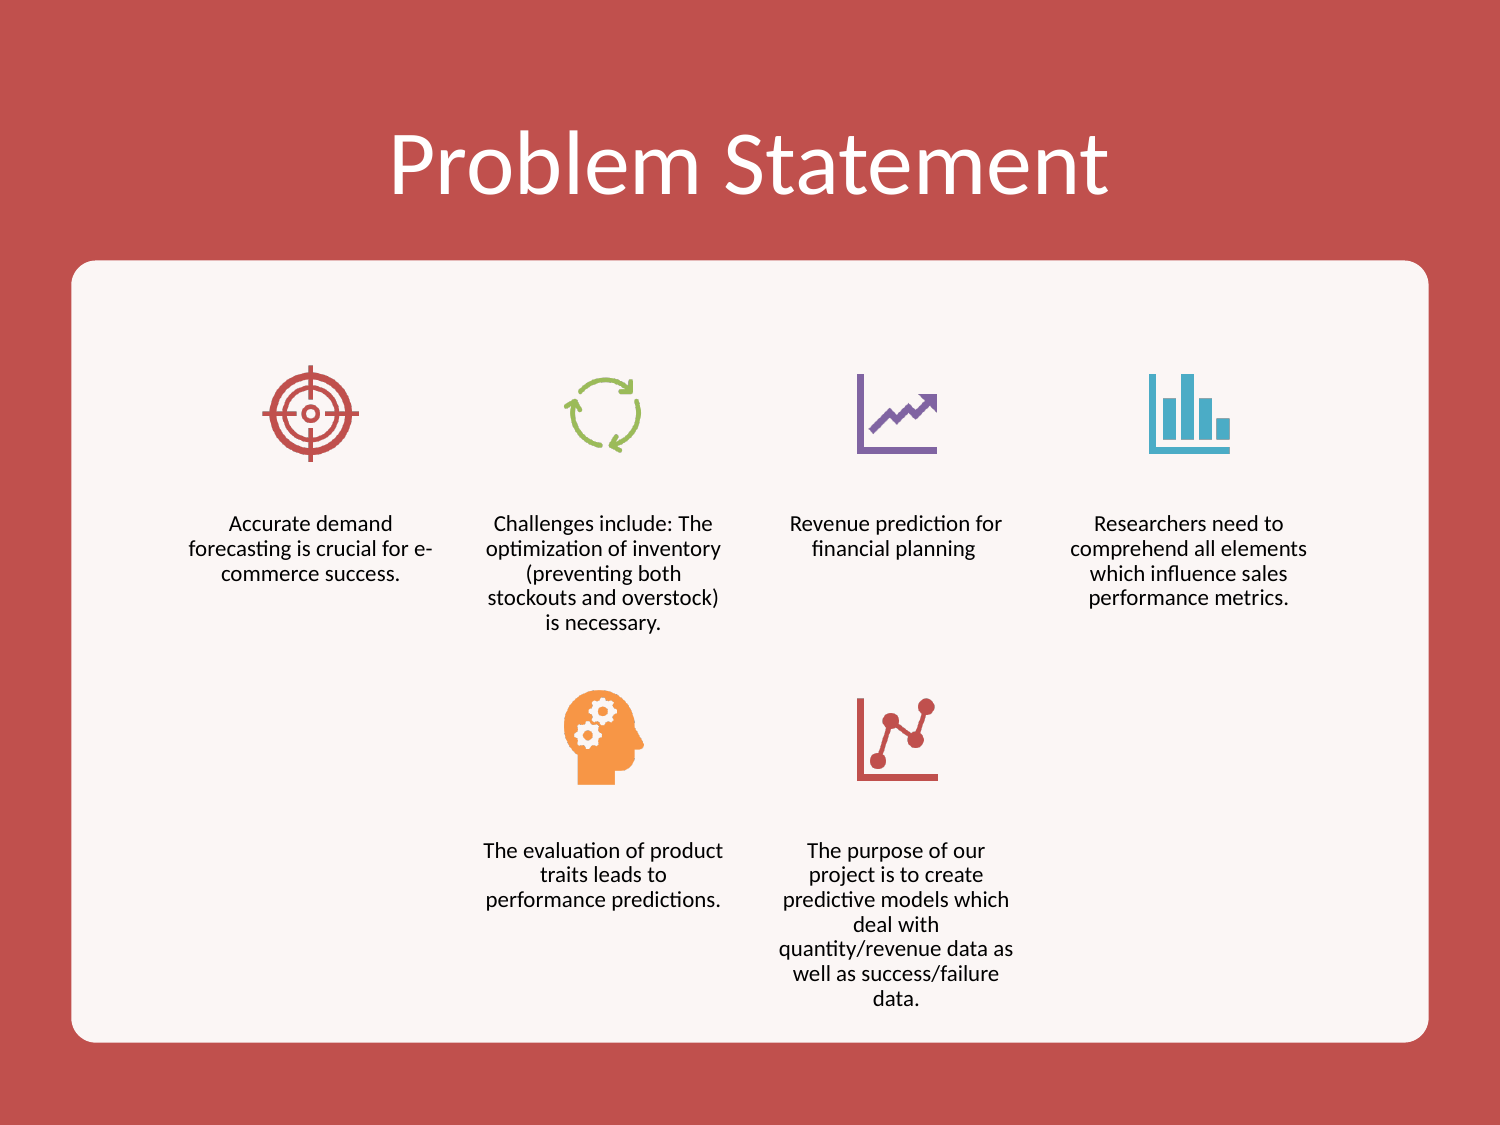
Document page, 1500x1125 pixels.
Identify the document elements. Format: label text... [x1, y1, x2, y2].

text_box [69, 258, 1431, 1045]
text_box [0, 0, 1500, 1125]
title Problem Statement [103, 75, 1397, 241]
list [102, 295, 1398, 1010]
